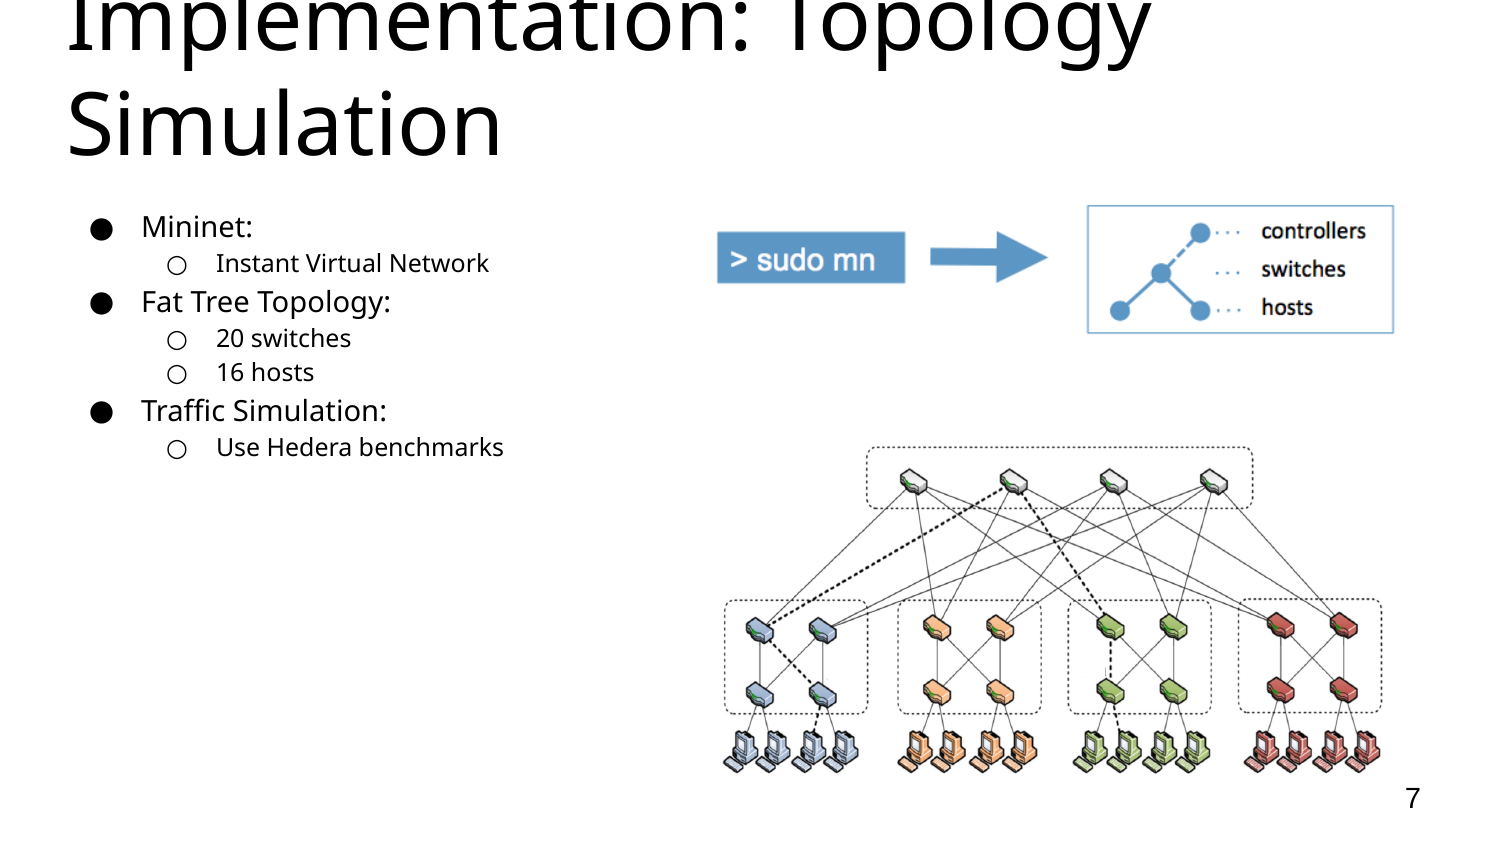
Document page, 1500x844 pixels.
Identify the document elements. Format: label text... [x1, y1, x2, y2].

slide_number ‹#› [1389, 764, 1480, 830]
picture [693, 187, 1404, 341]
title Implementation: Topology Simulation [51, 51, 1449, 189]
picture [707, 439, 1391, 774]
list Mininet: Instant Virtual Network Fat Tree Topology: 20 switches 16 hosts Traffic Simulation: Use Hedera benchmarks [51, 188, 1370, 633]
